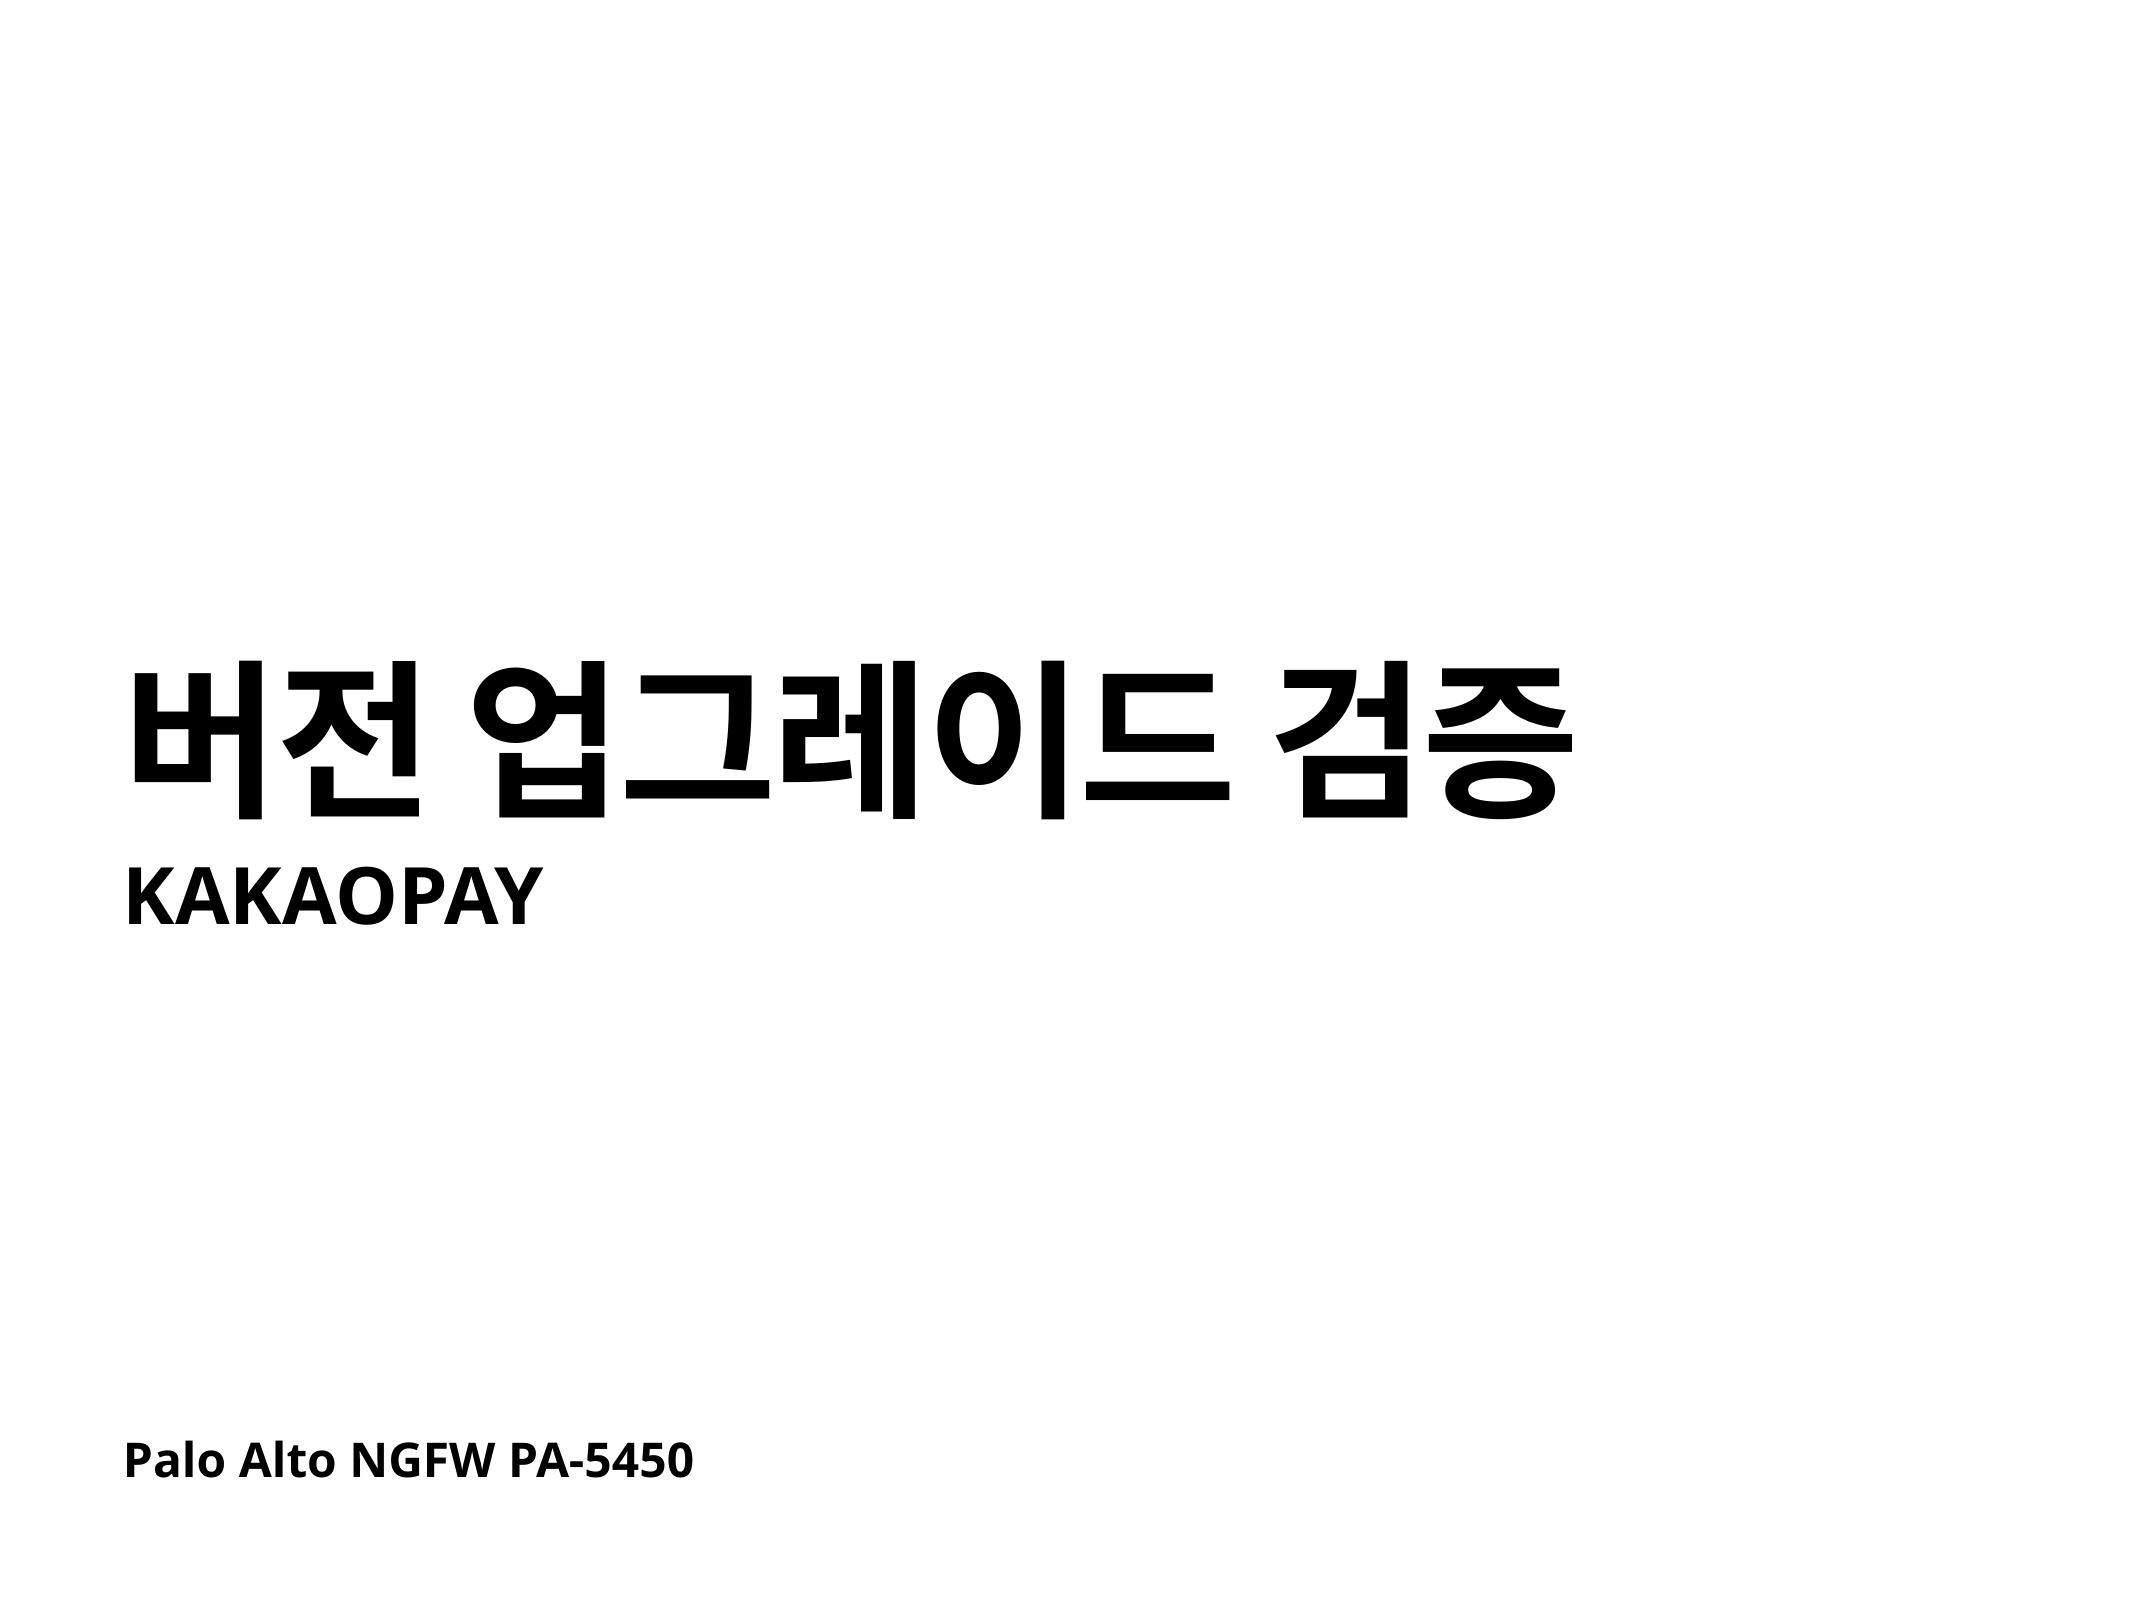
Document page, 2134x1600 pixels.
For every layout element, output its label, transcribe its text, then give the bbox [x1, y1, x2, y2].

title 버전 업그레이드 검증 [114, 303, 2020, 836]
list Palo Alto NGFW PA-5450 [114, 1419, 2020, 1497]
subtitle KAKAOPAY [114, 836, 2020, 1077]
